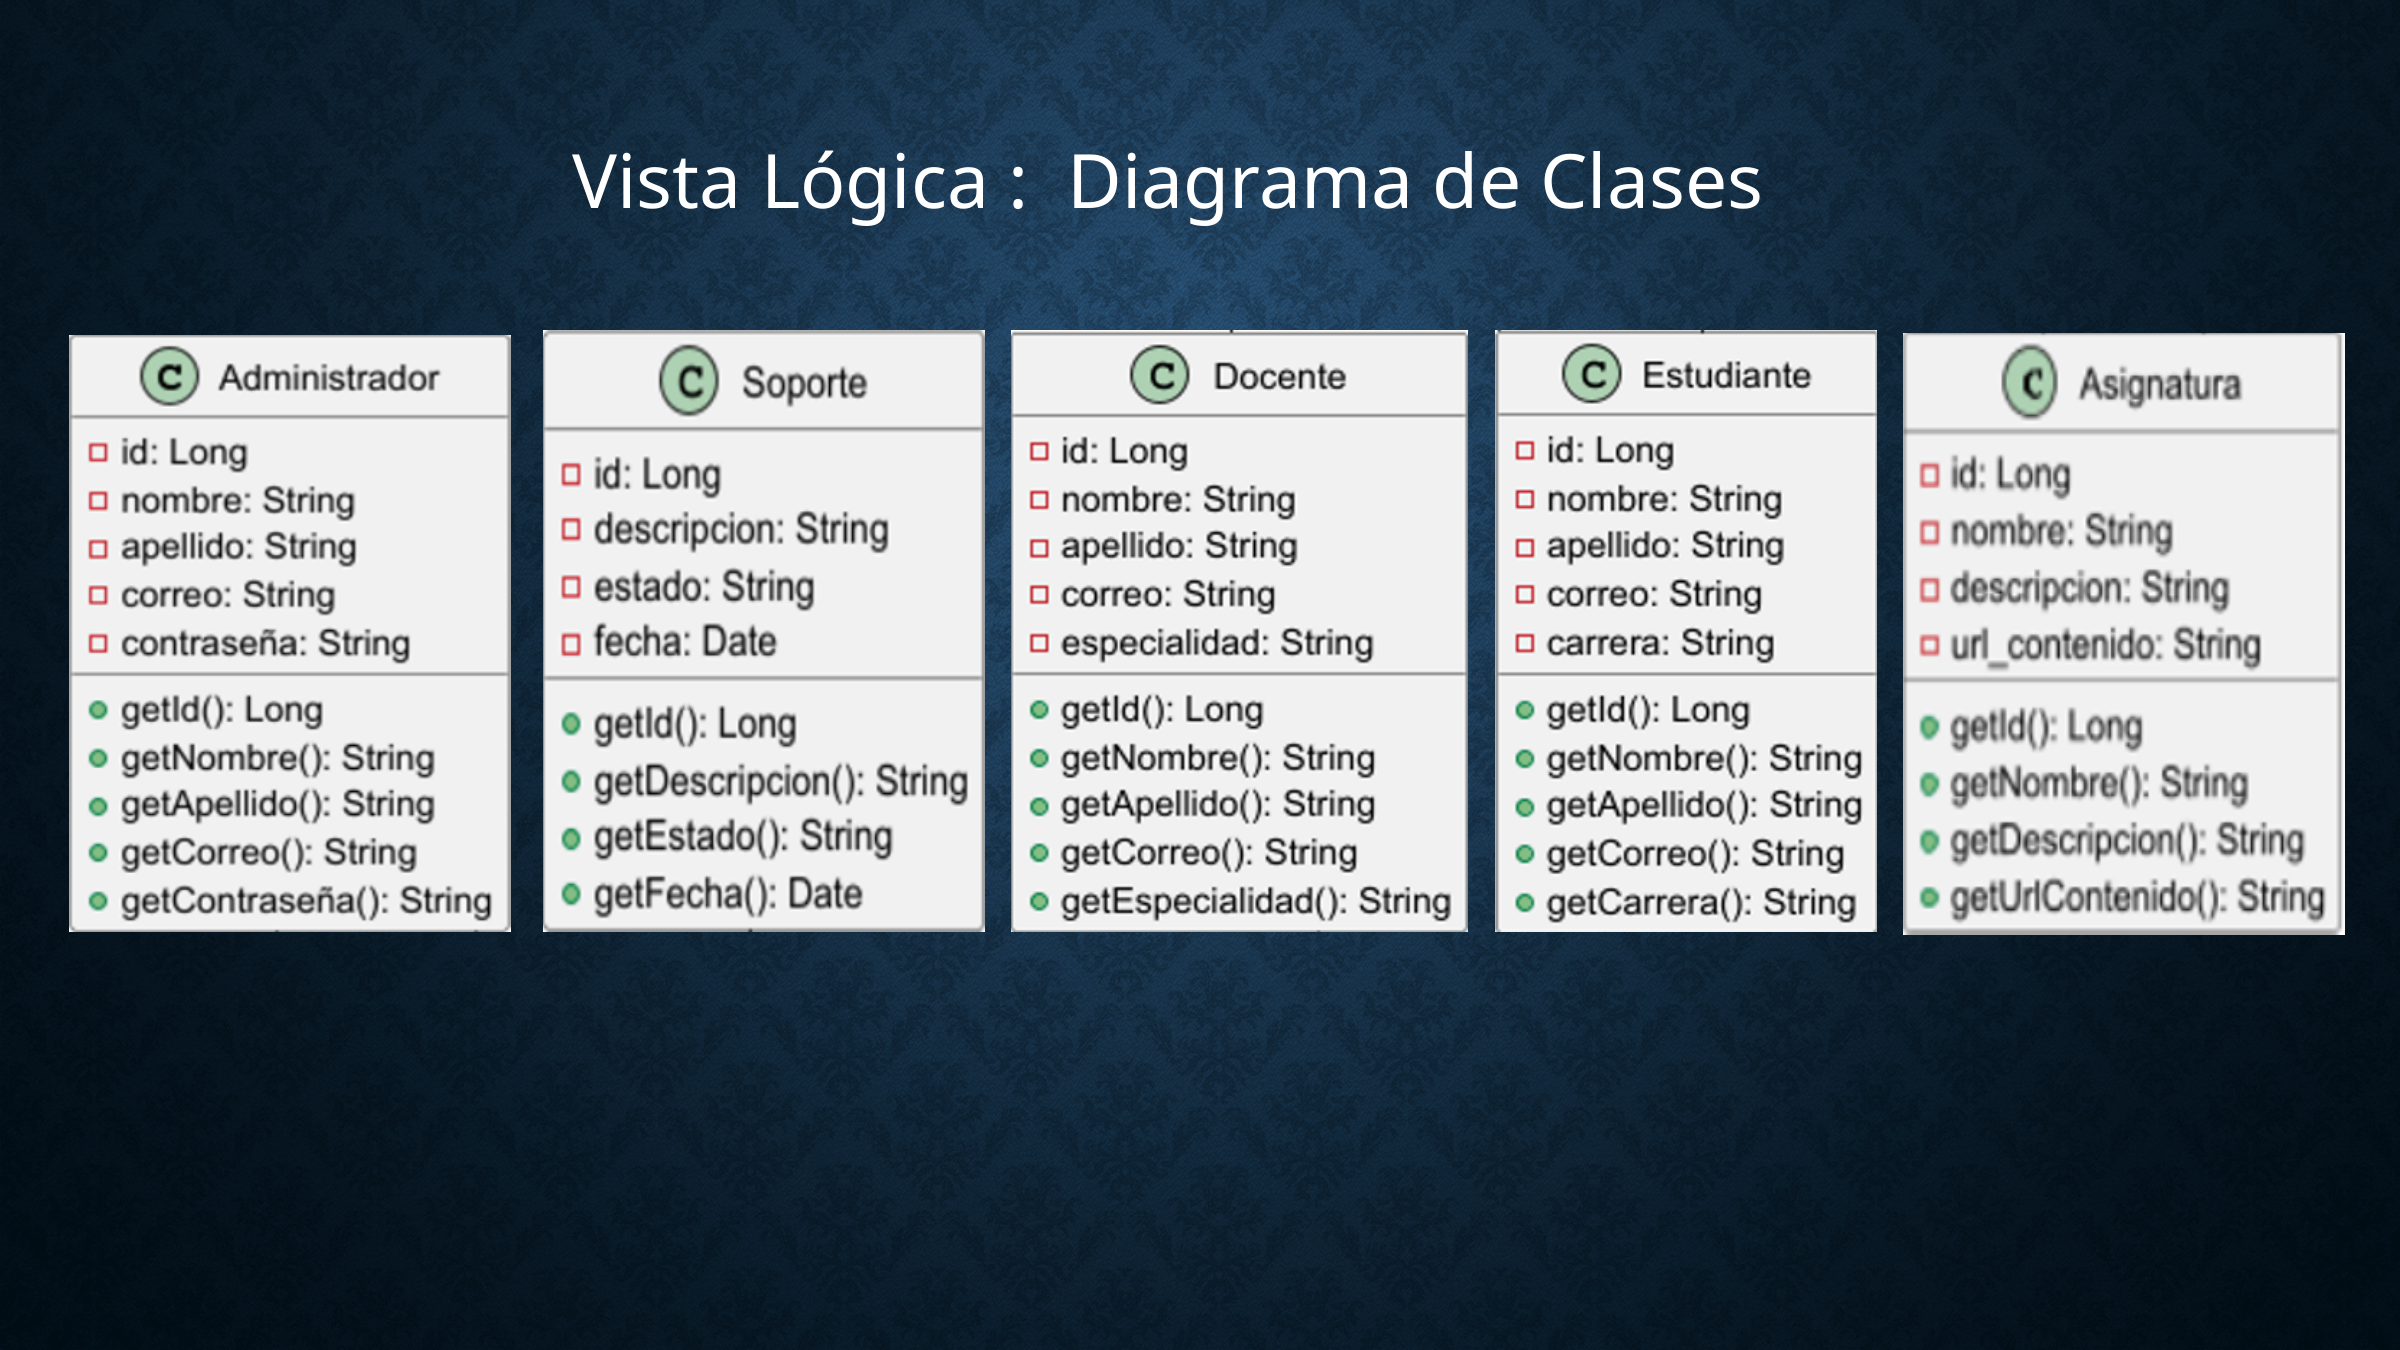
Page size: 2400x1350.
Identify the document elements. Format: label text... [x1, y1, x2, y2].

picture [68, 335, 511, 933]
picture [543, 329, 985, 933]
picture [1011, 329, 1468, 933]
text_box Vista Lógica : Diagrama de Clases [572, 167, 1906, 456]
picture [1903, 332, 2346, 935]
picture [1495, 329, 1878, 933]
